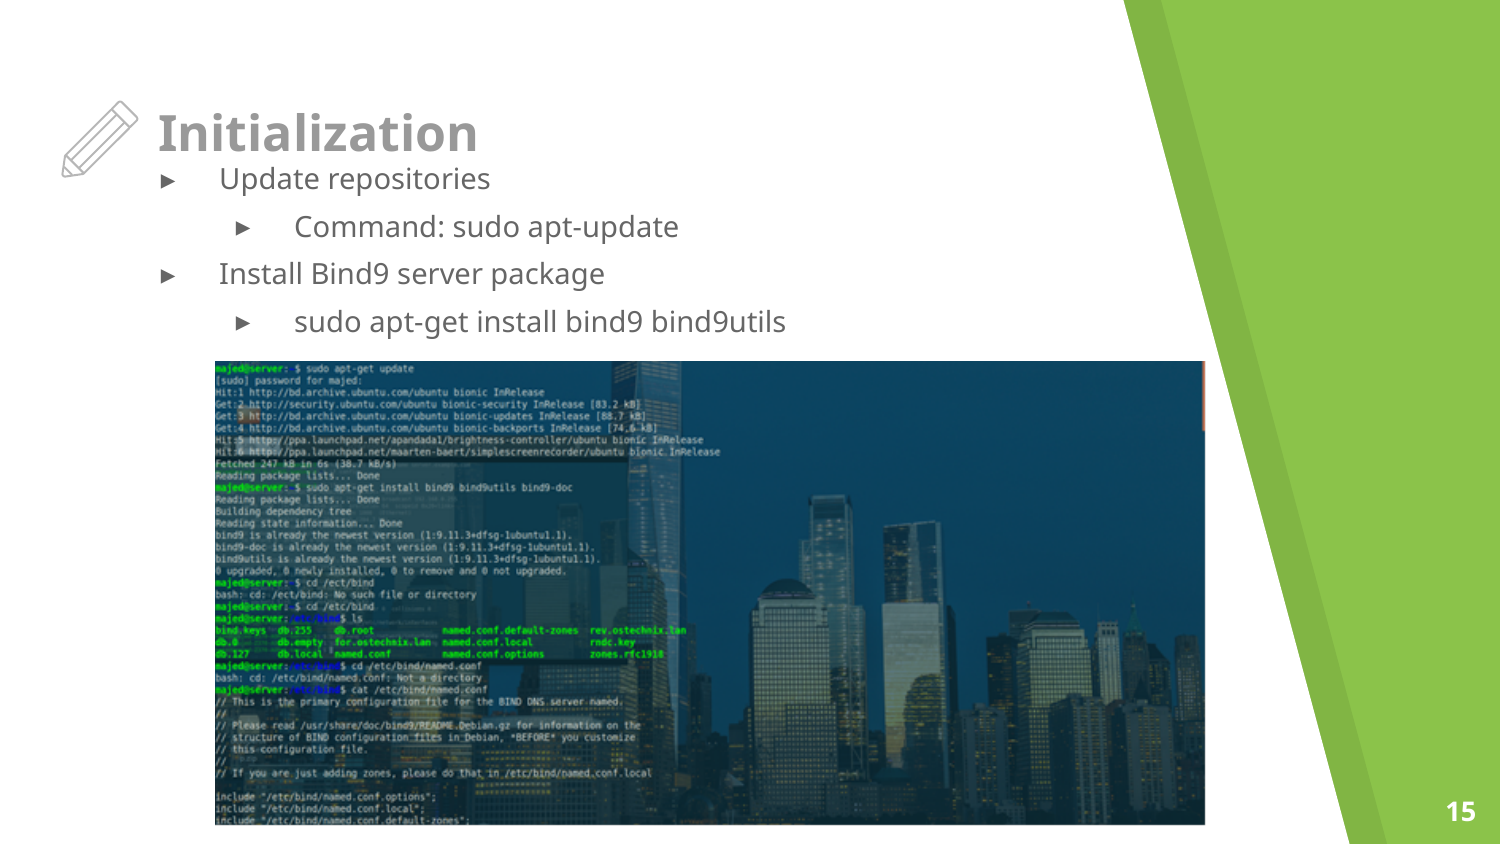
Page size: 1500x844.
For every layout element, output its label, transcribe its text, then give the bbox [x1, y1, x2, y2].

picture [215, 361, 1207, 827]
list Update repositories Command: sudo apt-update Install Bind9 server package sudo apt-get install bind9 bind9utils [129, 145, 1296, 409]
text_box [62, 101, 138, 177]
title Initialization [143, 96, 1017, 145]
slide_number 15 [1401, 779, 1492, 844]
